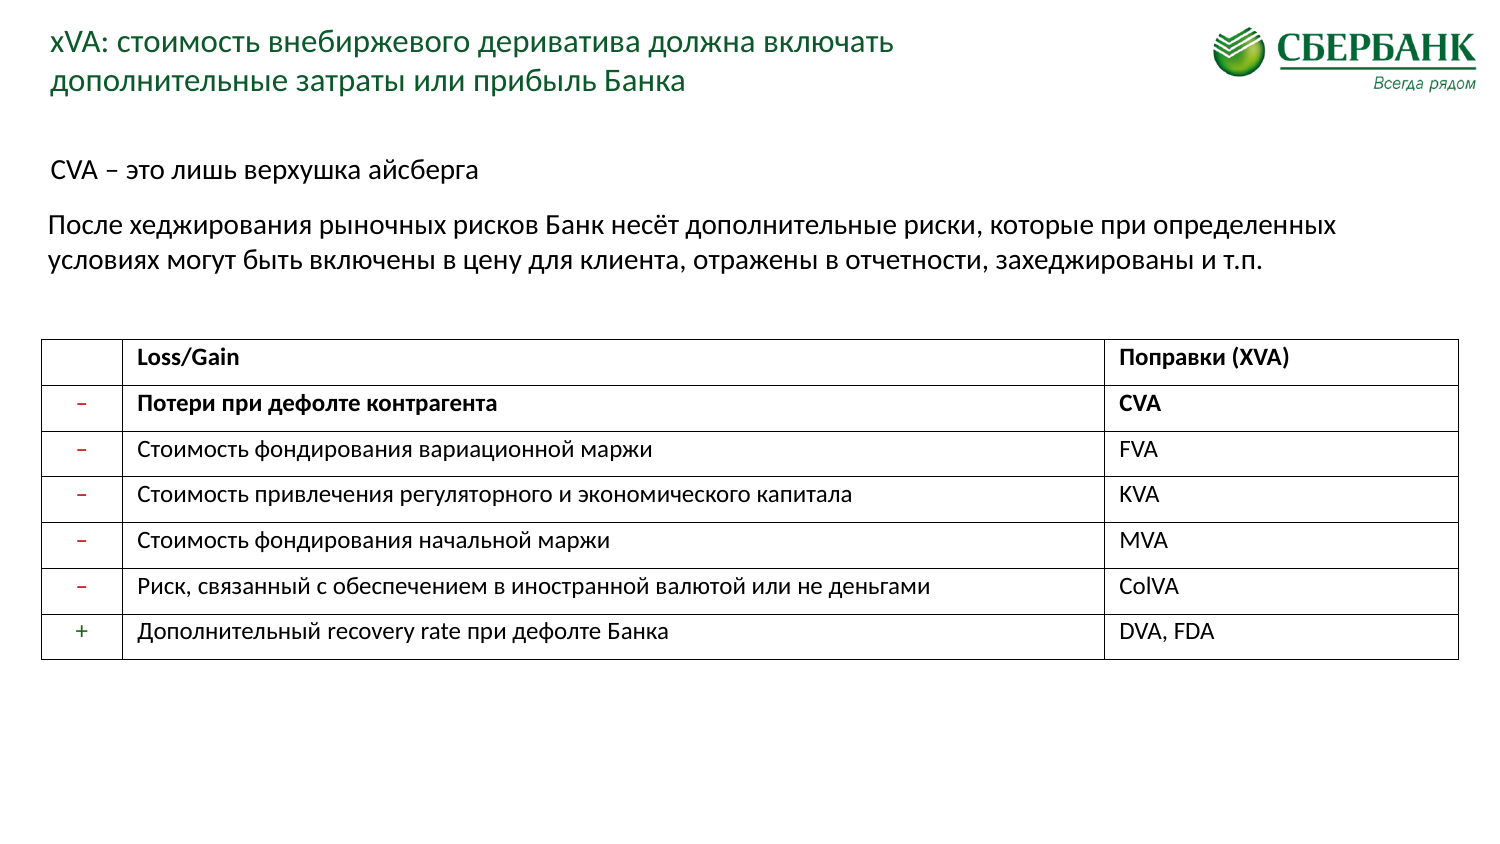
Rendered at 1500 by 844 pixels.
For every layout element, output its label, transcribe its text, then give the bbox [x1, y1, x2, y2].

table_cell Дополнительный recovery rate при дефолте Банка [123, 615, 1104, 659]
table_cell DVA, FDA [1105, 615, 1458, 659]
table_cell – [42, 477, 122, 522]
table_cell – [42, 523, 122, 568]
table_cell Стоимость фондирования вариационной маржи [123, 432, 1104, 476]
table_header Поправки (XVA) [1105, 340, 1458, 385]
table_header Loss/Gain [123, 340, 1104, 385]
table_cell Риск, связанный с обеспечением в иностранной валютой или не деньгами [123, 569, 1104, 614]
table_cell Стоимость привлечения регуляторного и экономического капитала [123, 477, 1104, 522]
table_cell Потери при дефолте контрагента [123, 386, 1104, 431]
table_cell – [42, 432, 122, 476]
table_cell ColVA [1105, 569, 1458, 614]
table_cell FVA [1105, 432, 1458, 476]
table_cell + [42, 615, 122, 659]
table_cell CVA [1105, 386, 1458, 431]
table_cell – [42, 569, 122, 614]
title xVA: cтоимость внебиржевого дериватива должна включать дополнительные затраты или прибыль Банка [35, 11, 1111, 107]
table_cell MVA [1105, 523, 1458, 568]
text_box CVA – это лишь верхушка айсберга [35, 142, 495, 193]
table_cell – [42, 386, 122, 431]
table_cell KVA [1105, 477, 1458, 522]
picture [1208, 22, 1481, 97]
table_cell Стоимость фондирования начальной маржи [123, 523, 1104, 568]
text_box После хеджирования рыночных рисков Банк несёт дополнительные риски, которые при определенных условиях могут быть включены в цену для клиента, отражены в отчетности, захеджированы и т.п. [32, 197, 1436, 283]
table_header [42, 340, 122, 385]
